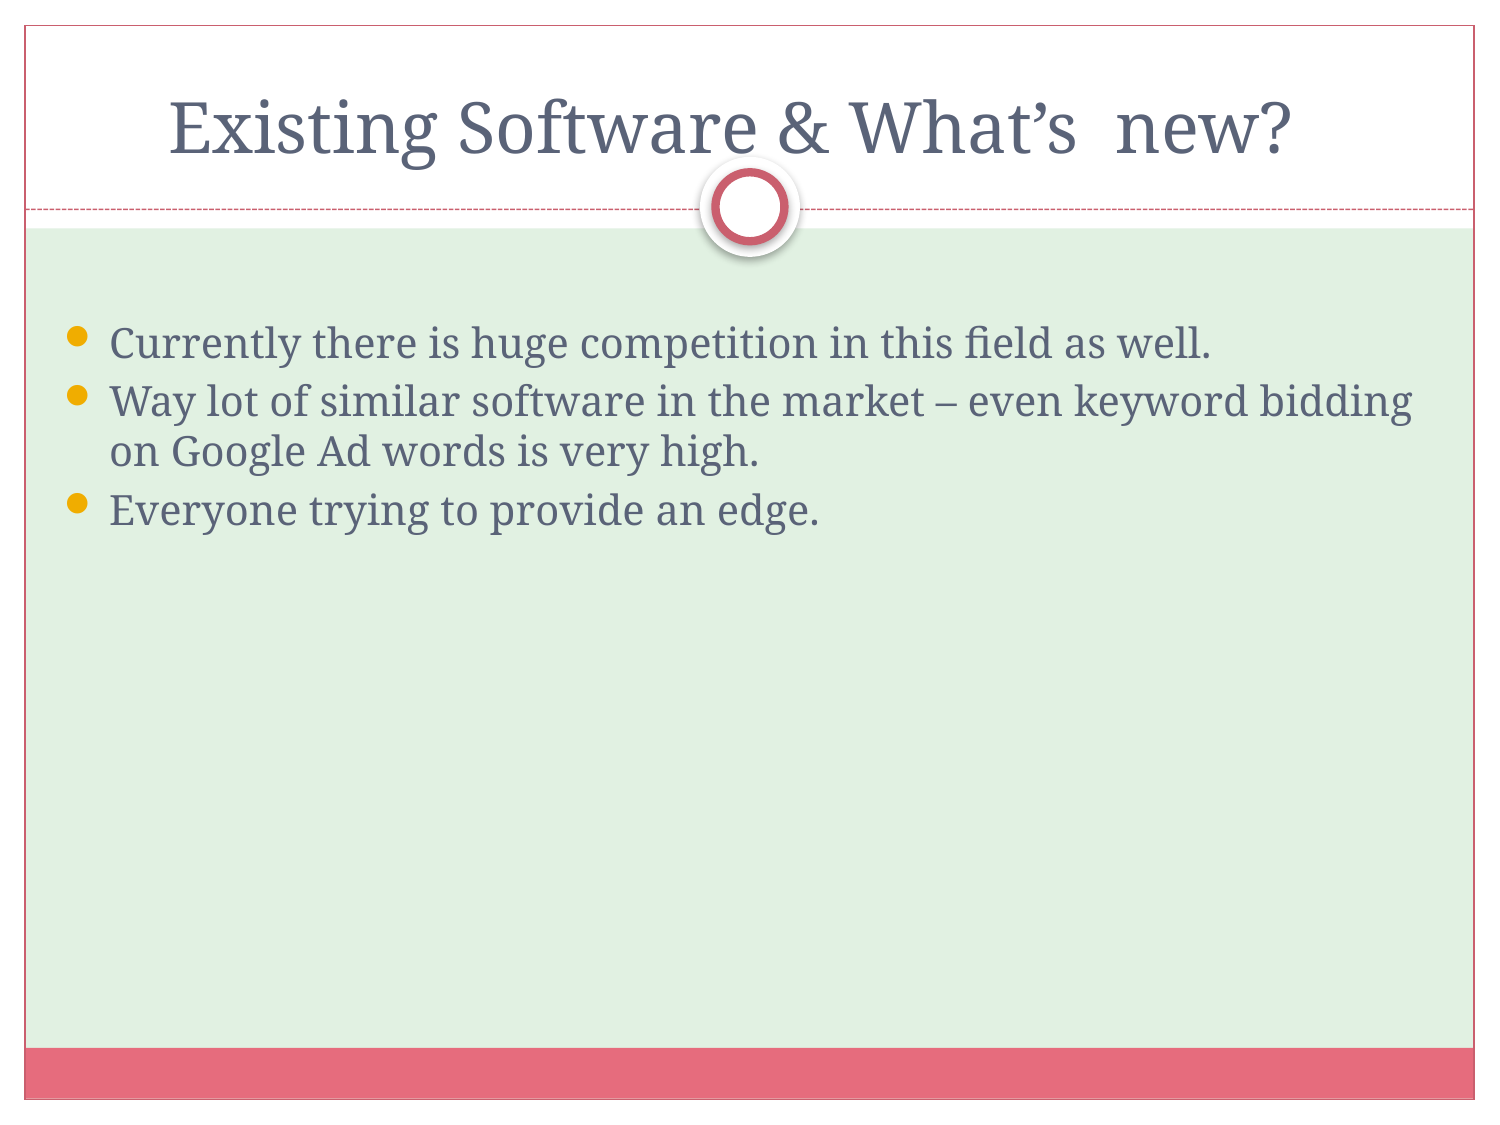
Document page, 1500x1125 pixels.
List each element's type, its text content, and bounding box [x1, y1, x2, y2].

title Existing Software & What’s new? [125, 12, 1338, 175]
list Currently there is huge competition in this field as well. Way lot of similar software in the market – even keyword bidding on Google Ad words is very high. Everyone trying to provide an edge. [49, 250, 1445, 1001]
